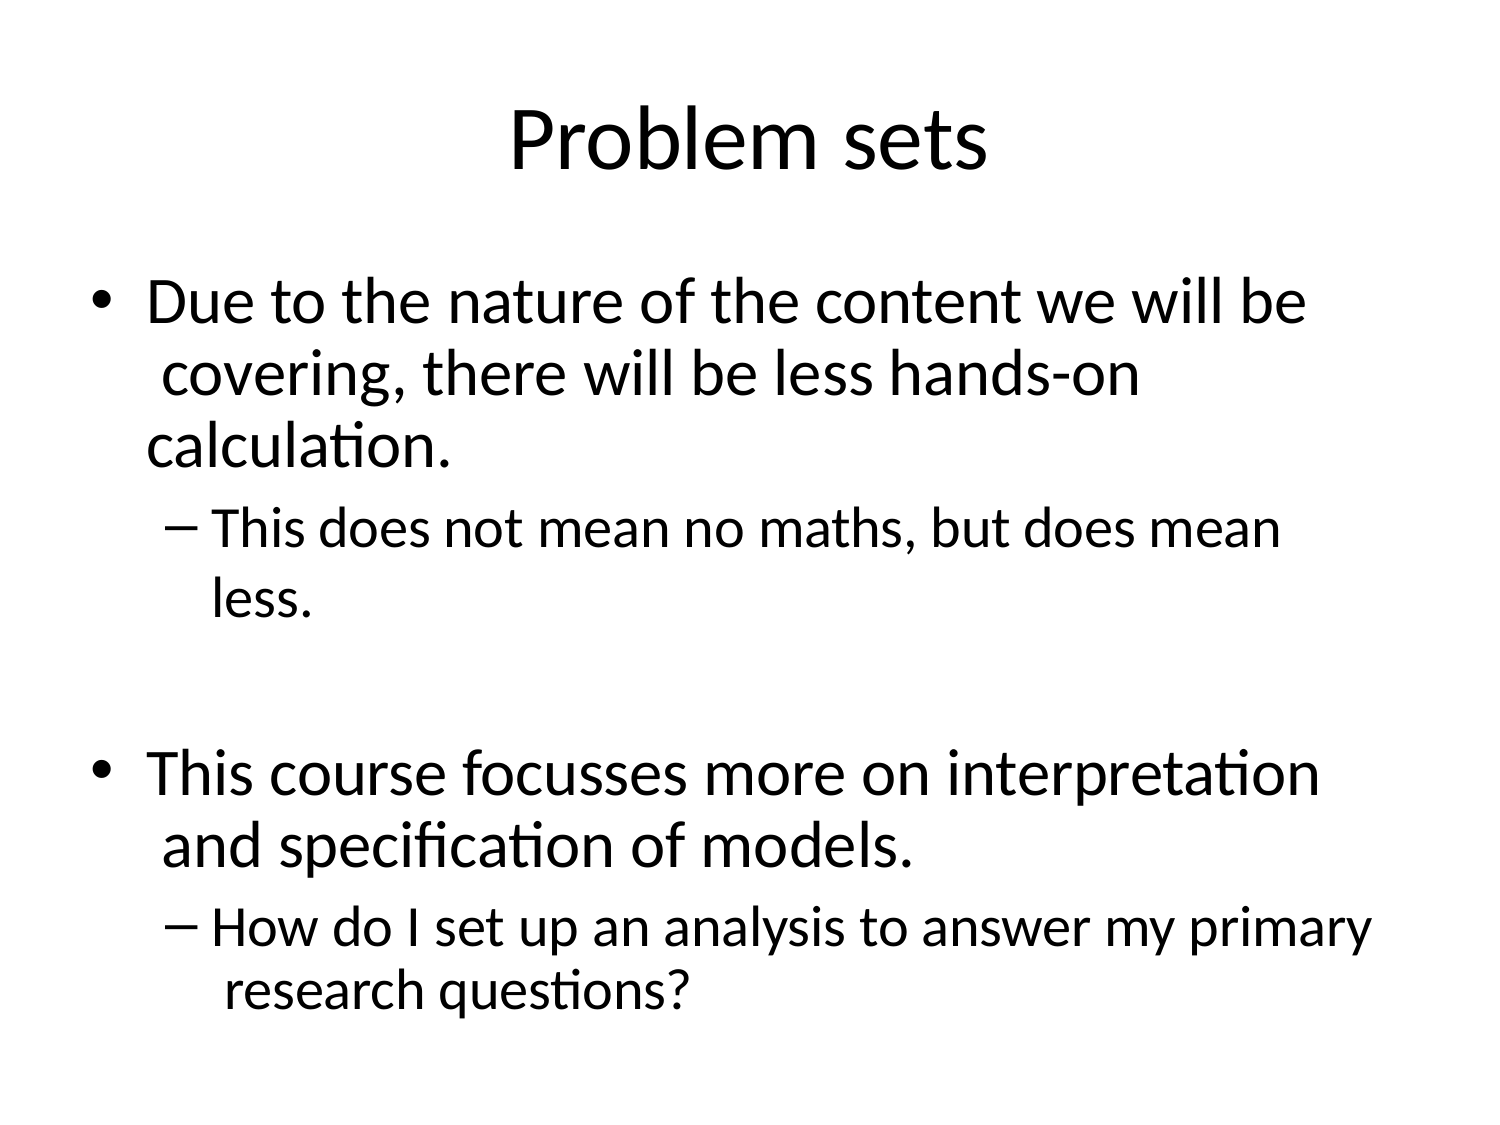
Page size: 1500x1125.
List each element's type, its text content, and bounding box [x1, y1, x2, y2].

text_box Due to the nature of the content we will be covering, there will be less hands-on calculation. This does not mean no maths, but does mean less. This course focusses more on interpretation and specification of models. How do I set up an analysis to answer my primary research questions? [87, 265, 1412, 1021]
title Problem sets [171, 33, 1329, 265]
